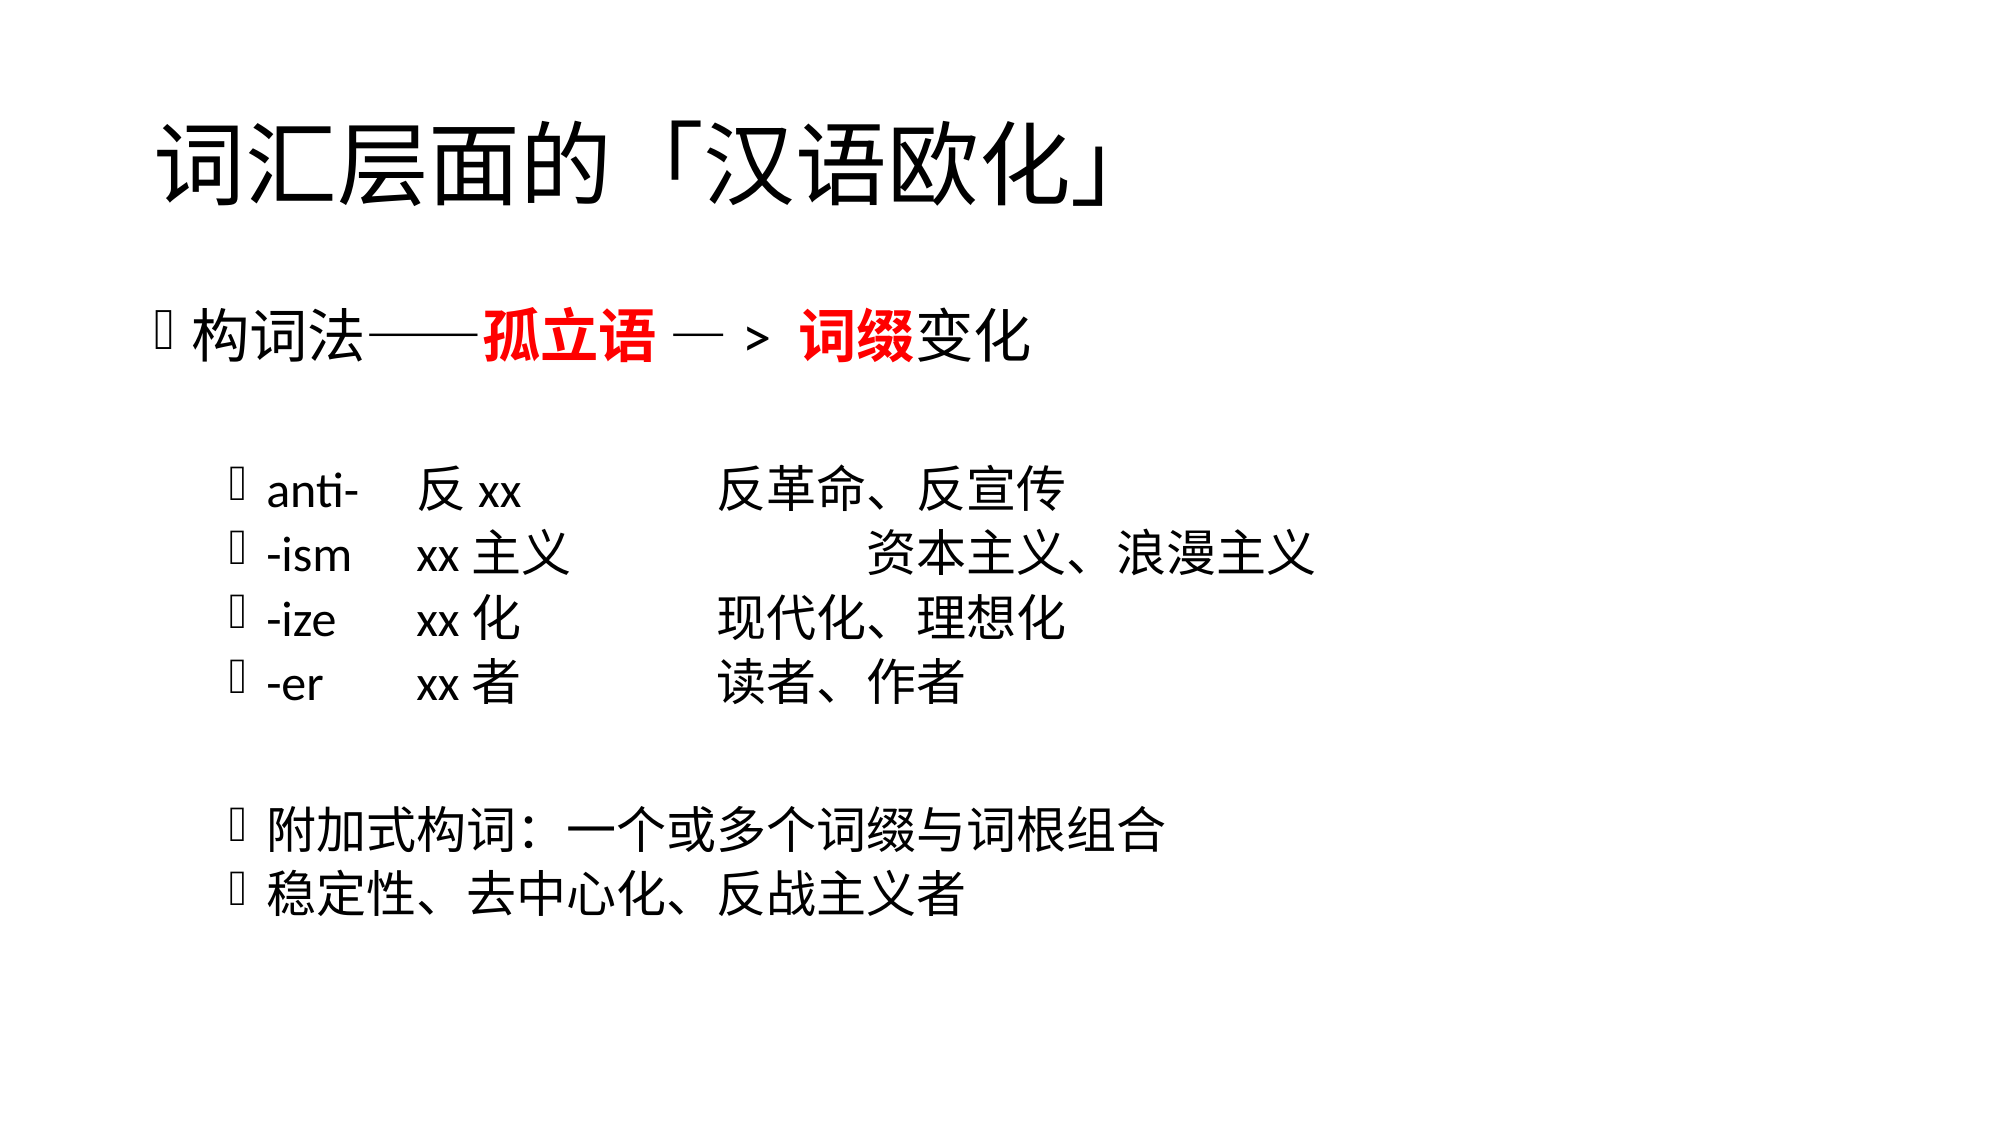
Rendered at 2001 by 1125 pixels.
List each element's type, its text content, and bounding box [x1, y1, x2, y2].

list 构词法——孤立语 —> 词缀变化 anti- 反xx 反革命、反宣传 -ism xx主义 资本主义、浪漫主义 -ize xx化 现代化、理想化 -er xx者 读者、作者 附加式构词：一个或多个词缀与词根组合 稳定性、去中心化、反战主义者 [138, 299, 1864, 1014]
title 词汇层面的「汉语欧化」 [138, 60, 1864, 278]
